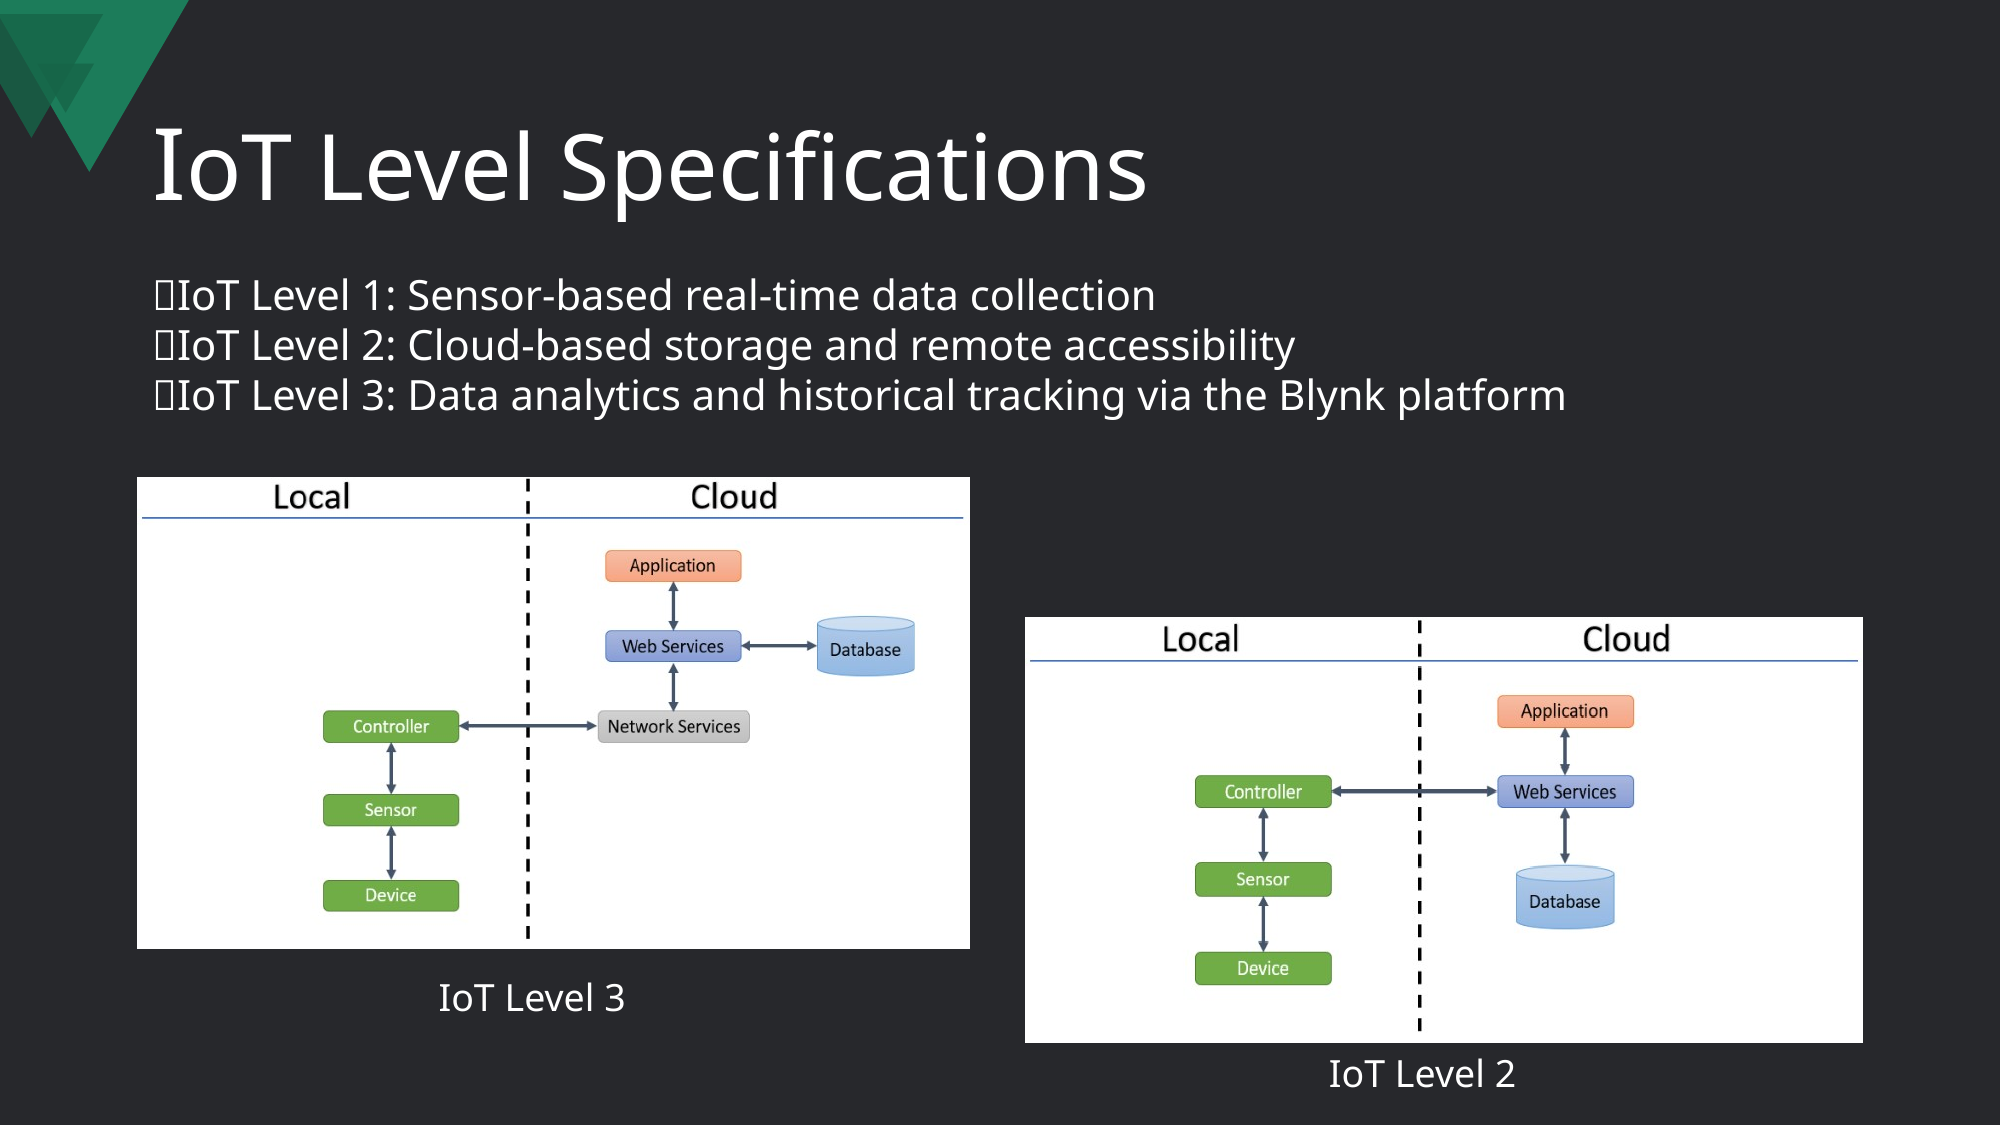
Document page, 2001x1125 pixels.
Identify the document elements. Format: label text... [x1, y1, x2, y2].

text_box IoT Level 3 [423, 966, 684, 1027]
picture [137, 477, 970, 949]
text_box IoT Level 1: Sensor-based real-time data collection IoT Level 2: Cloud-based storage and remote accessibility IoT Level 3: Data analytics and historical tracking via the Blynk platform [137, 261, 1805, 426]
picture [1025, 617, 1863, 1043]
text_box IoT Level 2 [1314, 1043, 1574, 1103]
title IoT Level Specifications [137, 59, 1863, 278]
